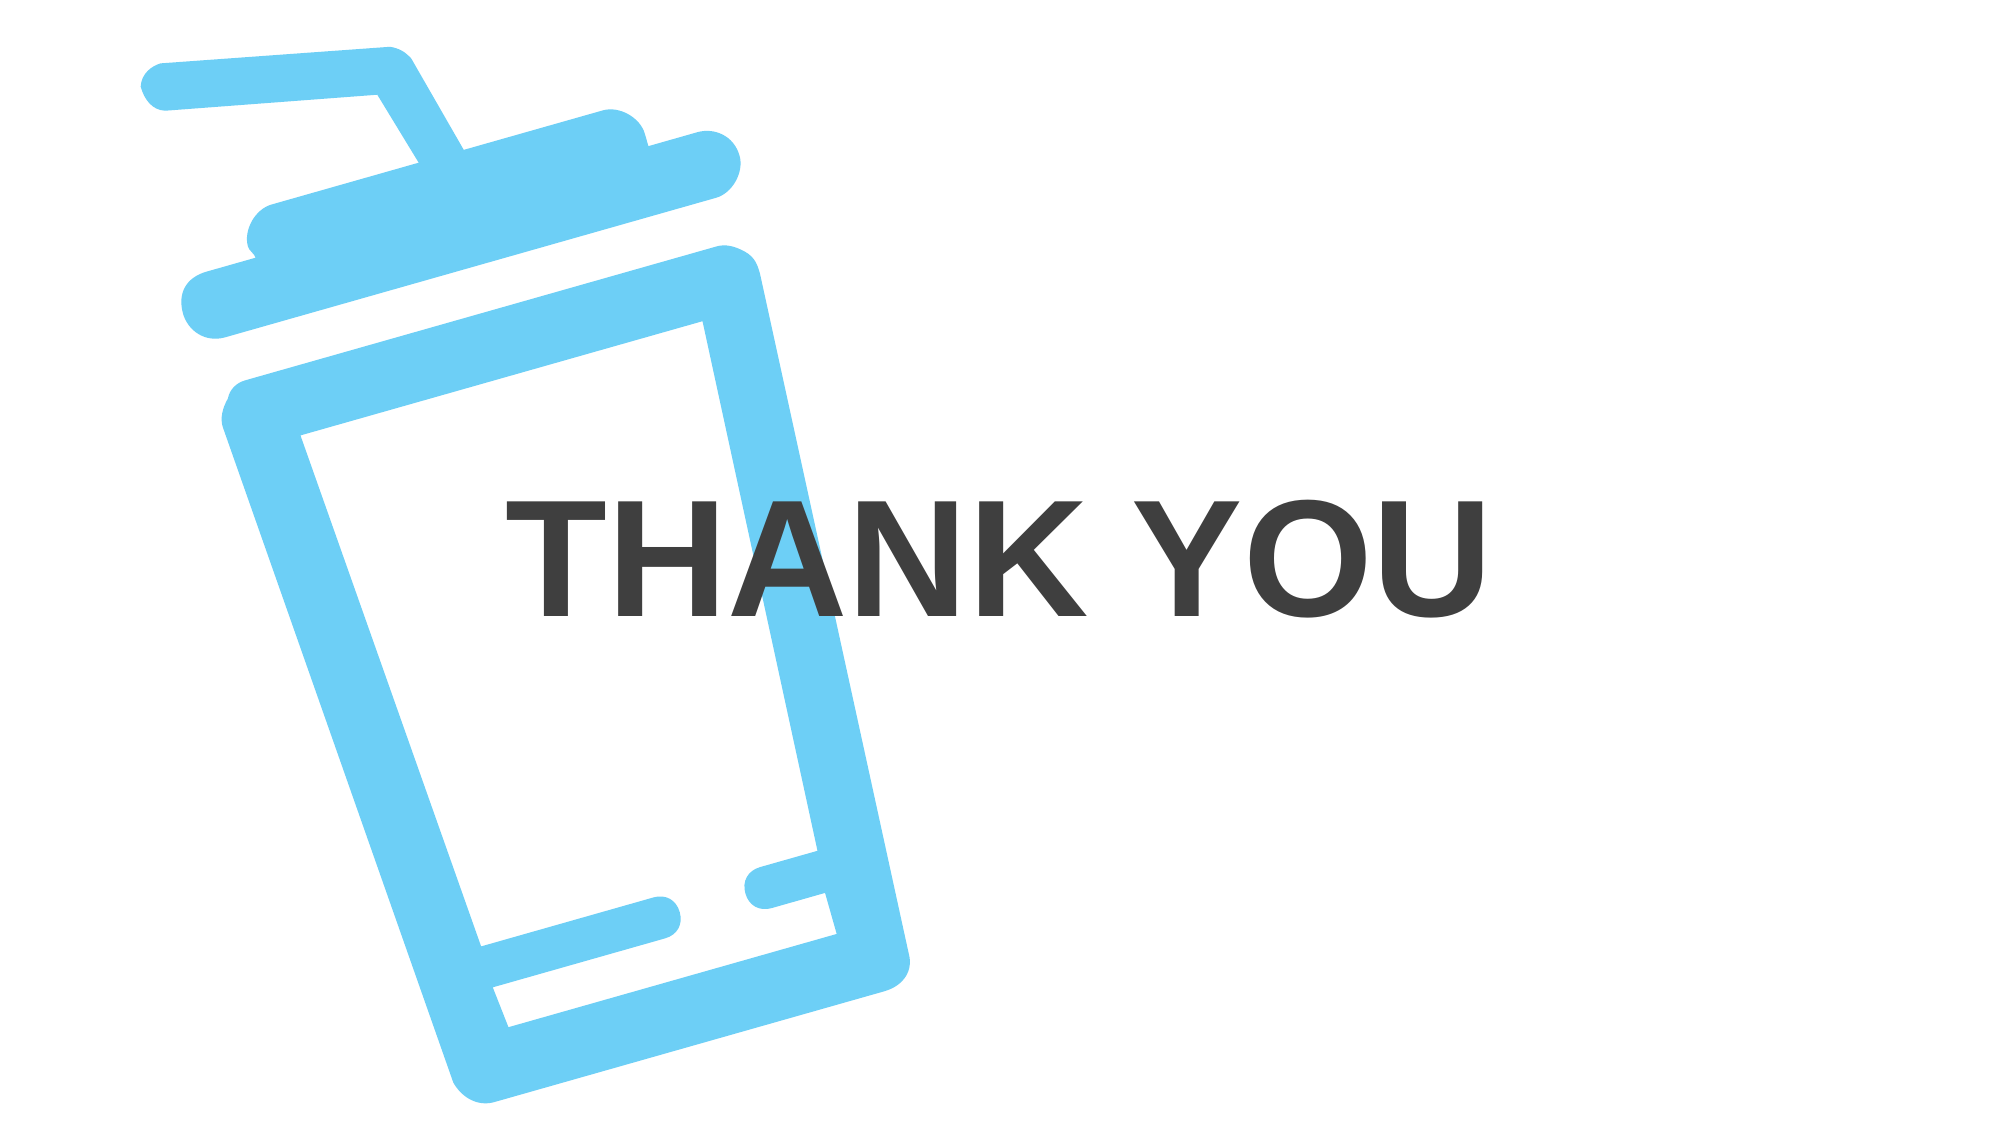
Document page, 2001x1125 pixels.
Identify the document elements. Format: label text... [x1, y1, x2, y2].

title THANK YOU [467, 454, 1533, 672]
